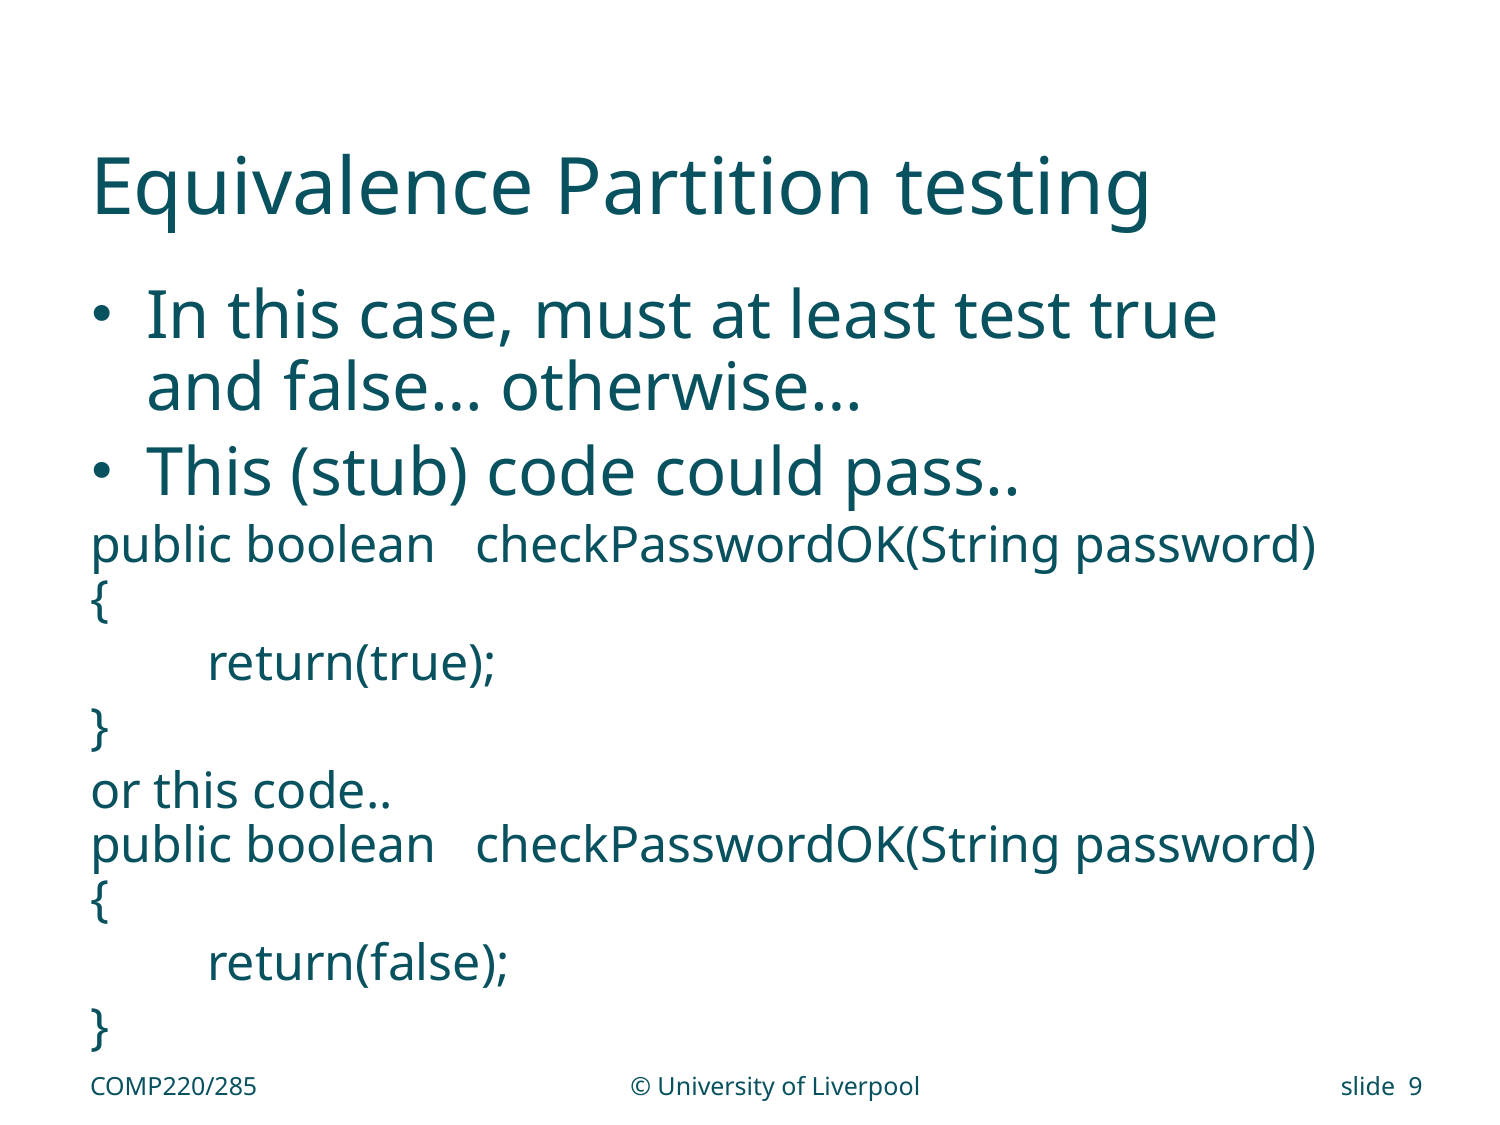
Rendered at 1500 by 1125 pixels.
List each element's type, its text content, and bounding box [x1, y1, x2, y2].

list In this case, must at least test true and false… otherwise… This (stub) code could pass.. public boolean checkPasswordOK(String password) { return(true); } or this code.. public boolean checkPasswordOK(String password) { return(false); } [75, 273, 1363, 1024]
slide_number slide 9 [1212, 1062, 1438, 1113]
footer COMP220/285 [74, 1062, 575, 1125]
title Equivalence Partition testing [75, 128, 1425, 237]
slide_number © University of Liverpool [600, 1062, 951, 1125]
